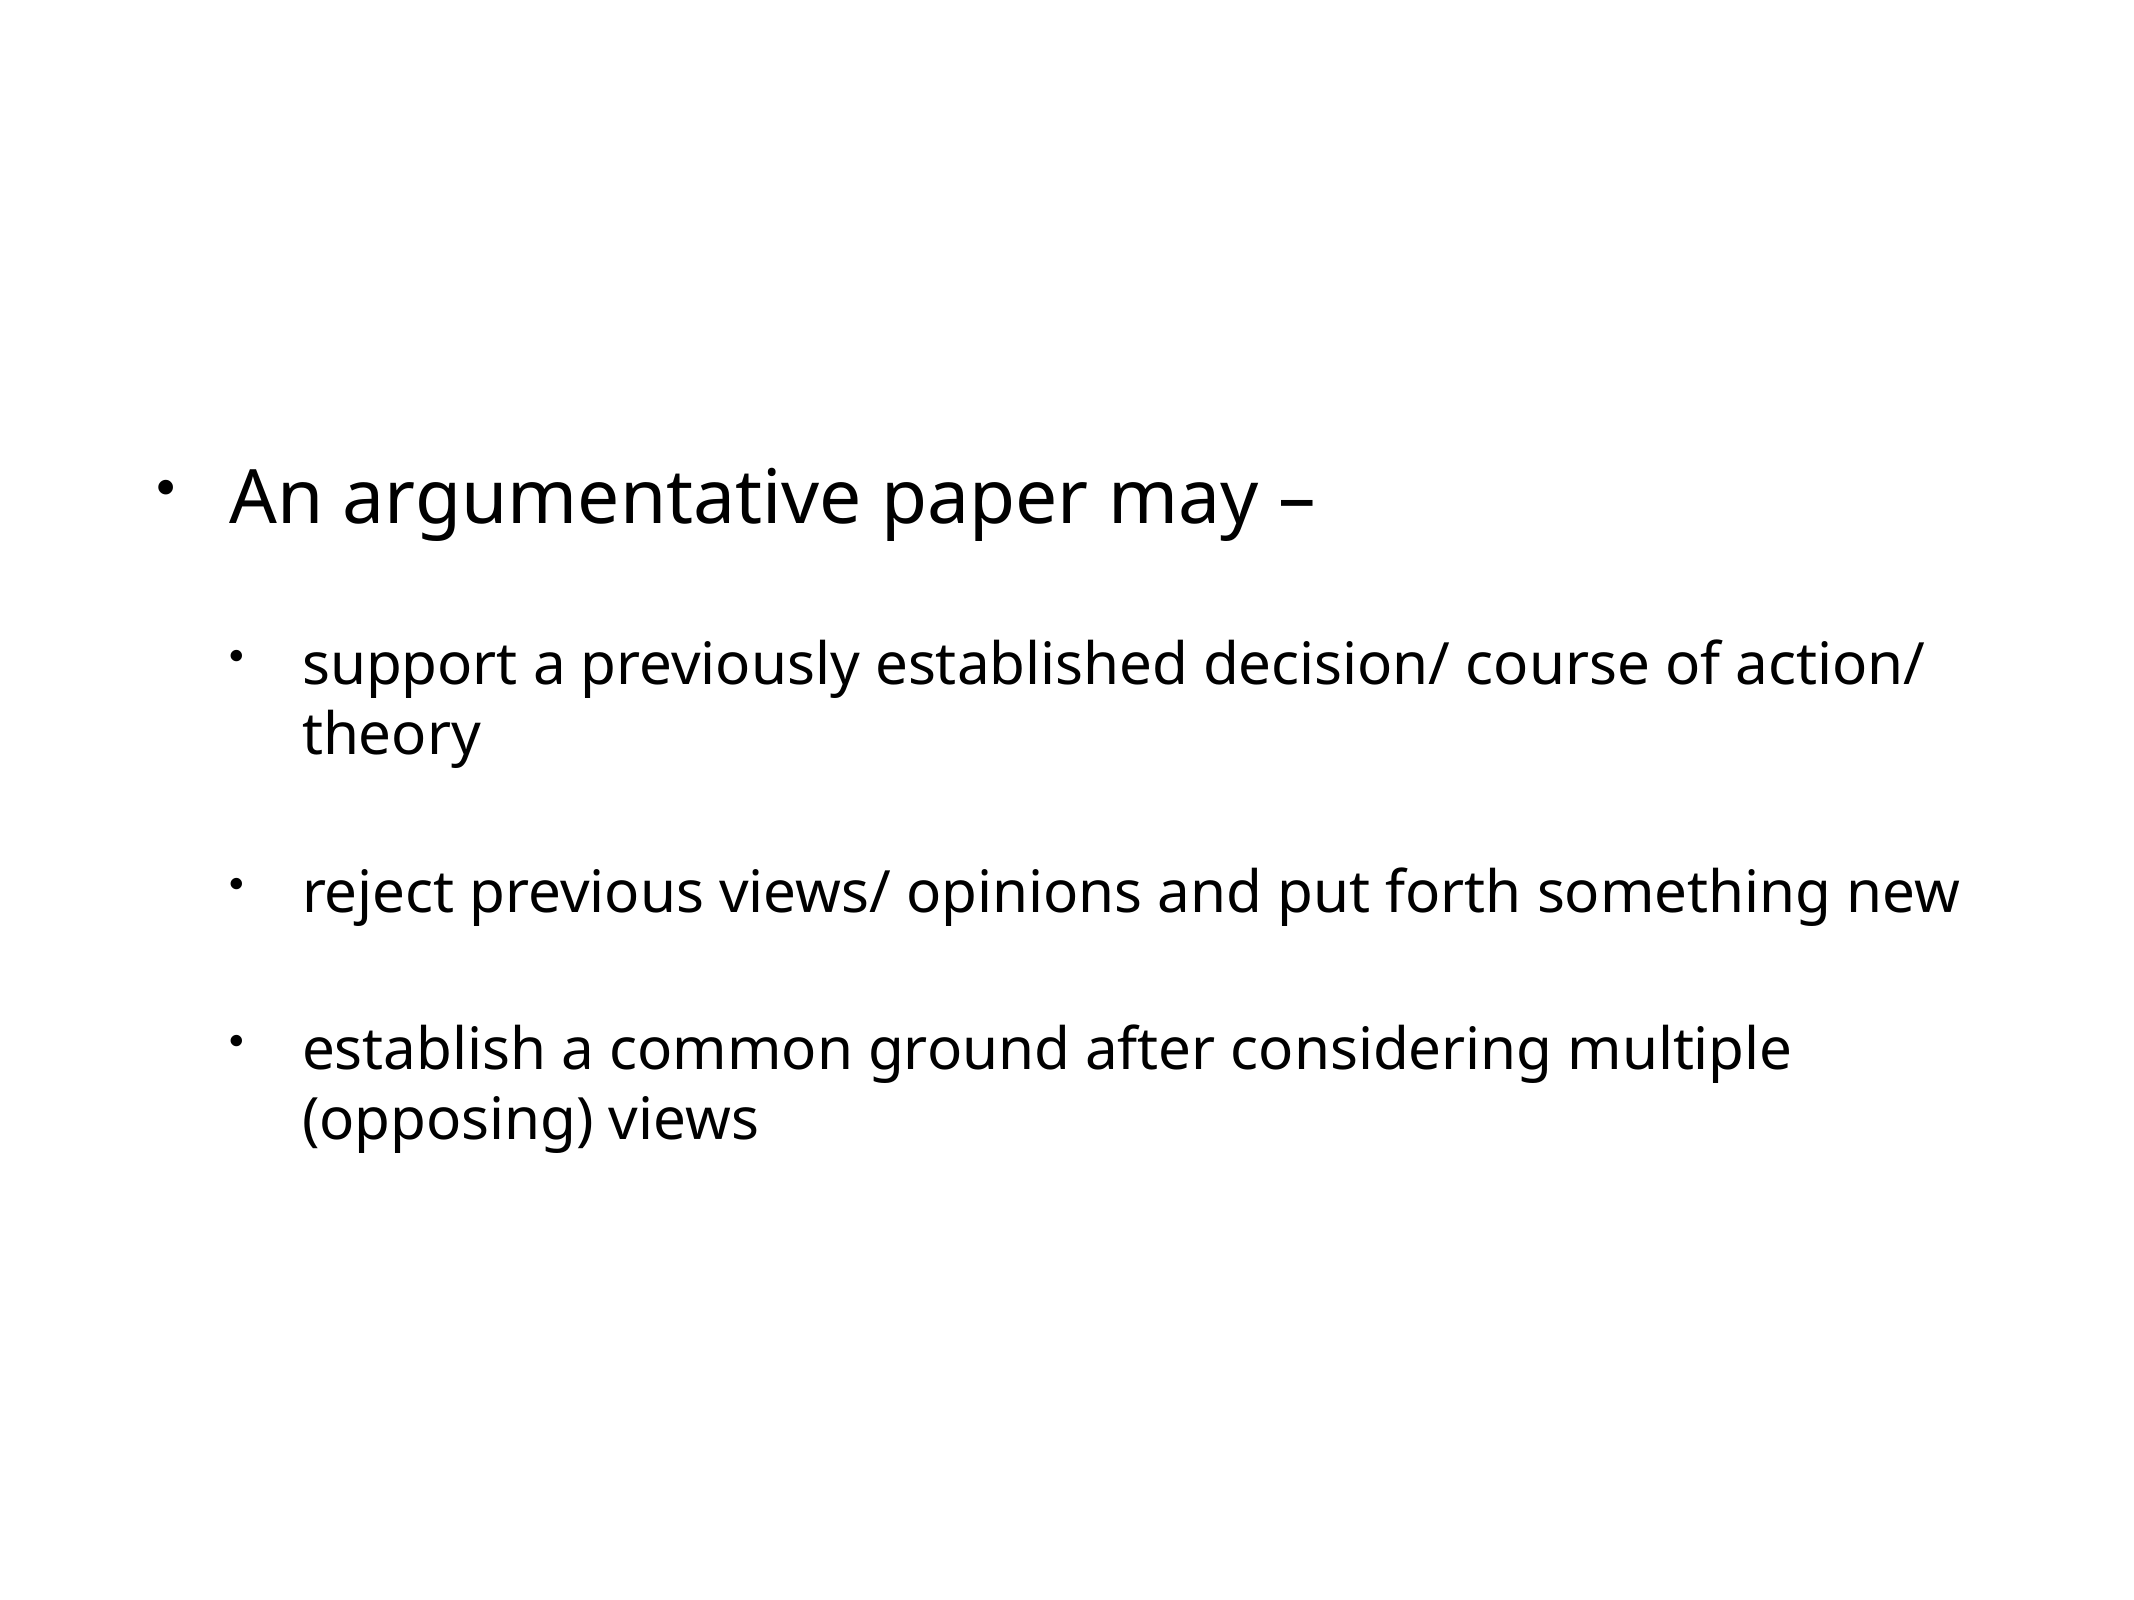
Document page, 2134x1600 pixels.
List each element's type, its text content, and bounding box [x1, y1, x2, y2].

list An argumentative paper may – support a previously established decision/ course of action/ theory reject previous views/ opinions and put forth something new establish a common ground after considering multiple (opposing) views [155, 207, 1978, 1393]
